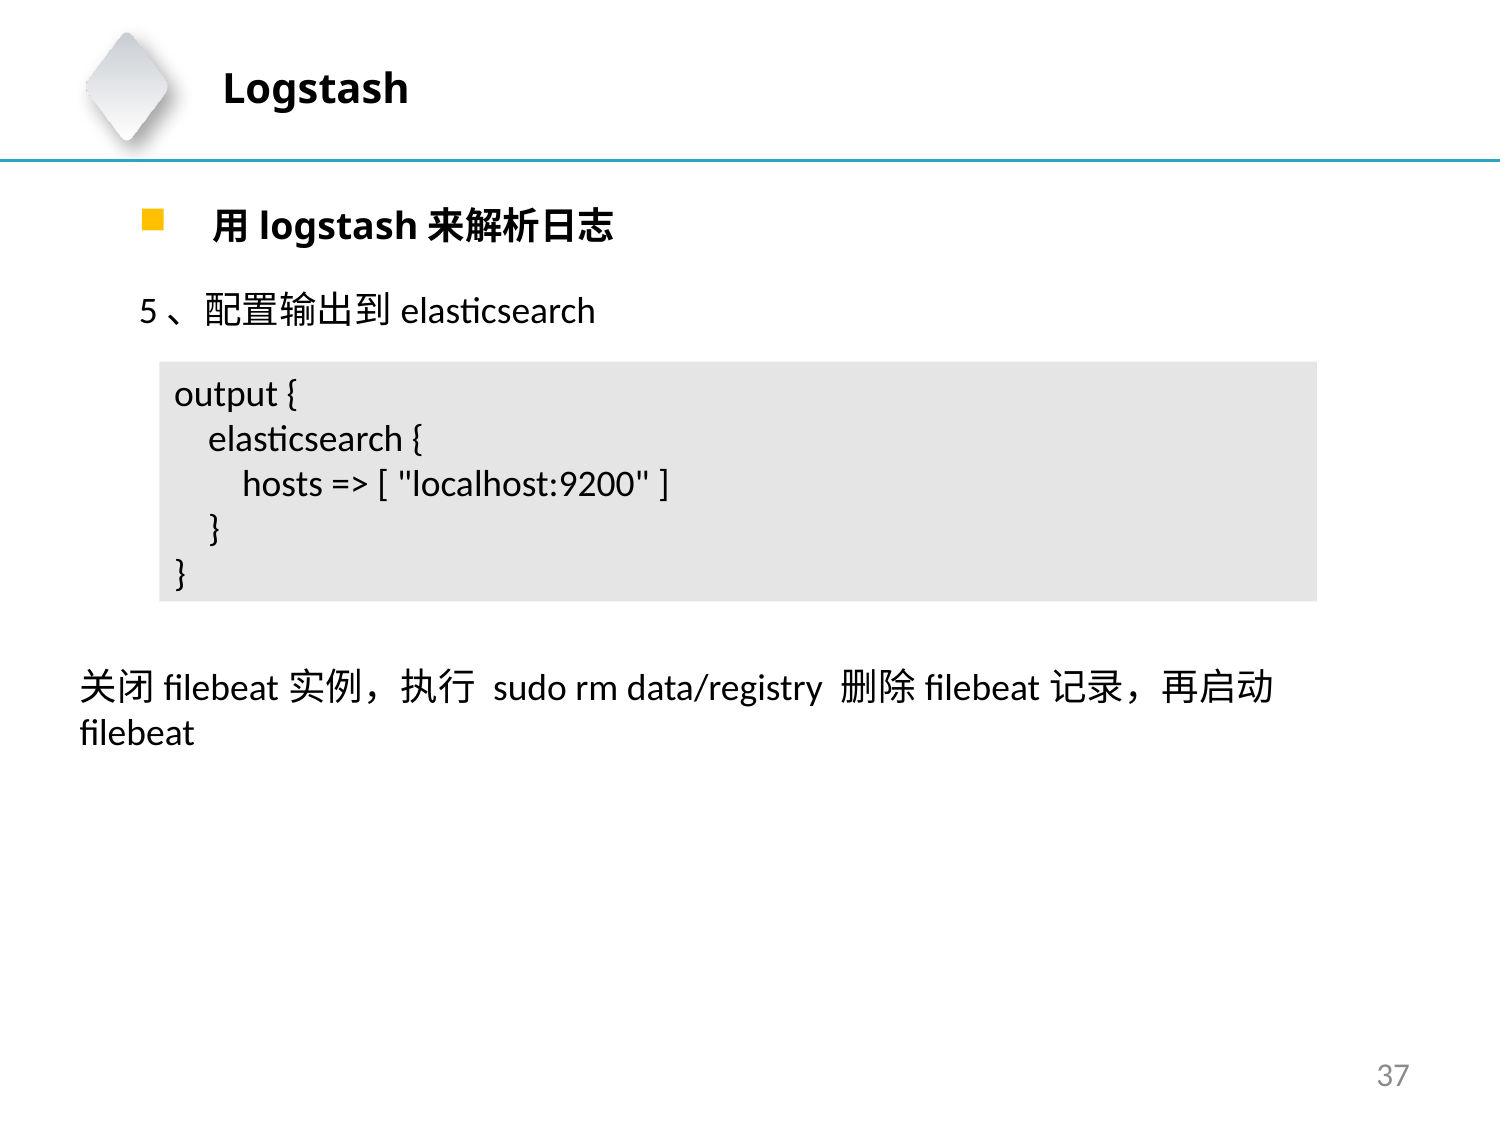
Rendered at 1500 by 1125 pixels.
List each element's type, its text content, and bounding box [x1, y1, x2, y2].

text_box output { elasticsearch { hosts => [ "localhost:9200" ] } } [159, 361, 1317, 602]
picture [76, 19, 177, 153]
slide_number 37 [1074, 1042, 1425, 1103]
text_box 用logstash来解析日志 [123, 172, 1300, 255]
text_box Logstash [207, 54, 425, 120]
text_box 5、配置输出到elasticsearch [123, 278, 1176, 339]
text_box 关闭filebeat实例，执行 sudo rm data/registry 删除filebeat记录，再启动filebeat [64, 655, 1400, 761]
